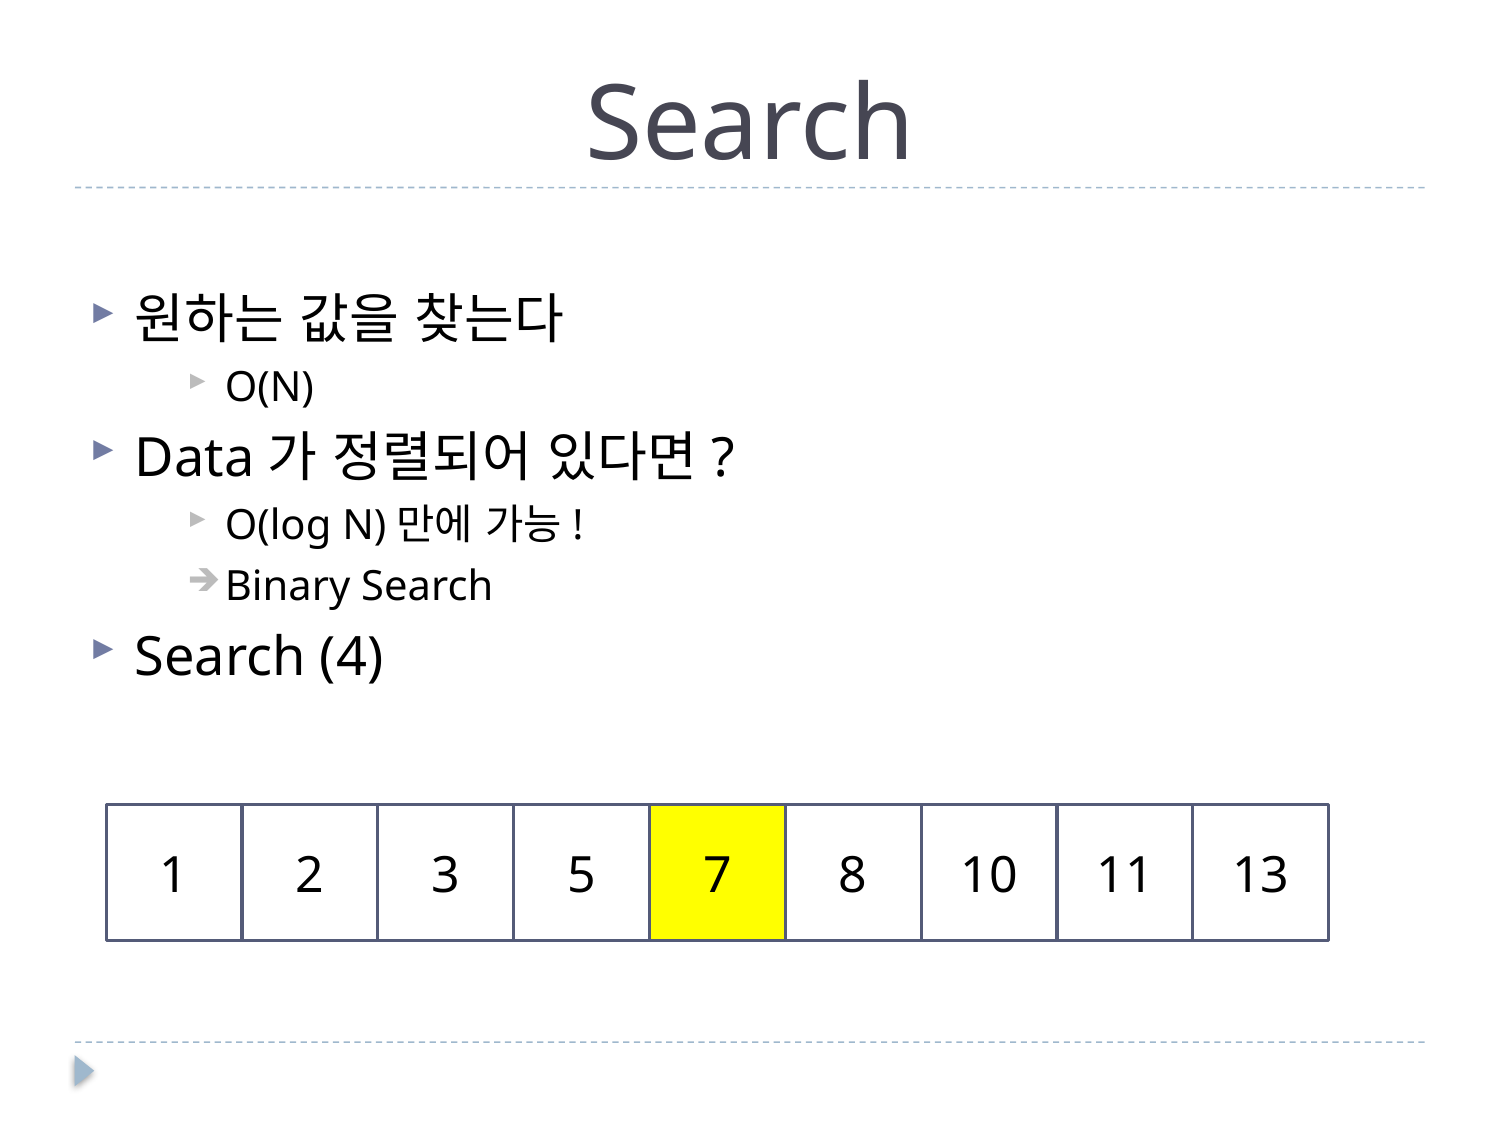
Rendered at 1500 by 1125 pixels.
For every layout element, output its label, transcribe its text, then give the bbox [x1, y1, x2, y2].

text_box 10 [920, 803, 1056, 942]
text_box 3 [376, 803, 512, 942]
text_box 8 [784, 803, 920, 942]
title Search [75, 24, 1425, 188]
text_box 7 [648, 803, 784, 942]
text_box 2 [240, 803, 376, 942]
text_box 11 [1056, 803, 1191, 942]
text_box 13 [1191, 803, 1330, 942]
list 원하는 값을 찾는다 O(N) Data가 정렬되어 있다면? O(log N)만에 가능! Binary Search Search (4) [75, 200, 1425, 1010]
text_box 5 [512, 803, 648, 942]
text_box 1 [105, 803, 240, 942]
